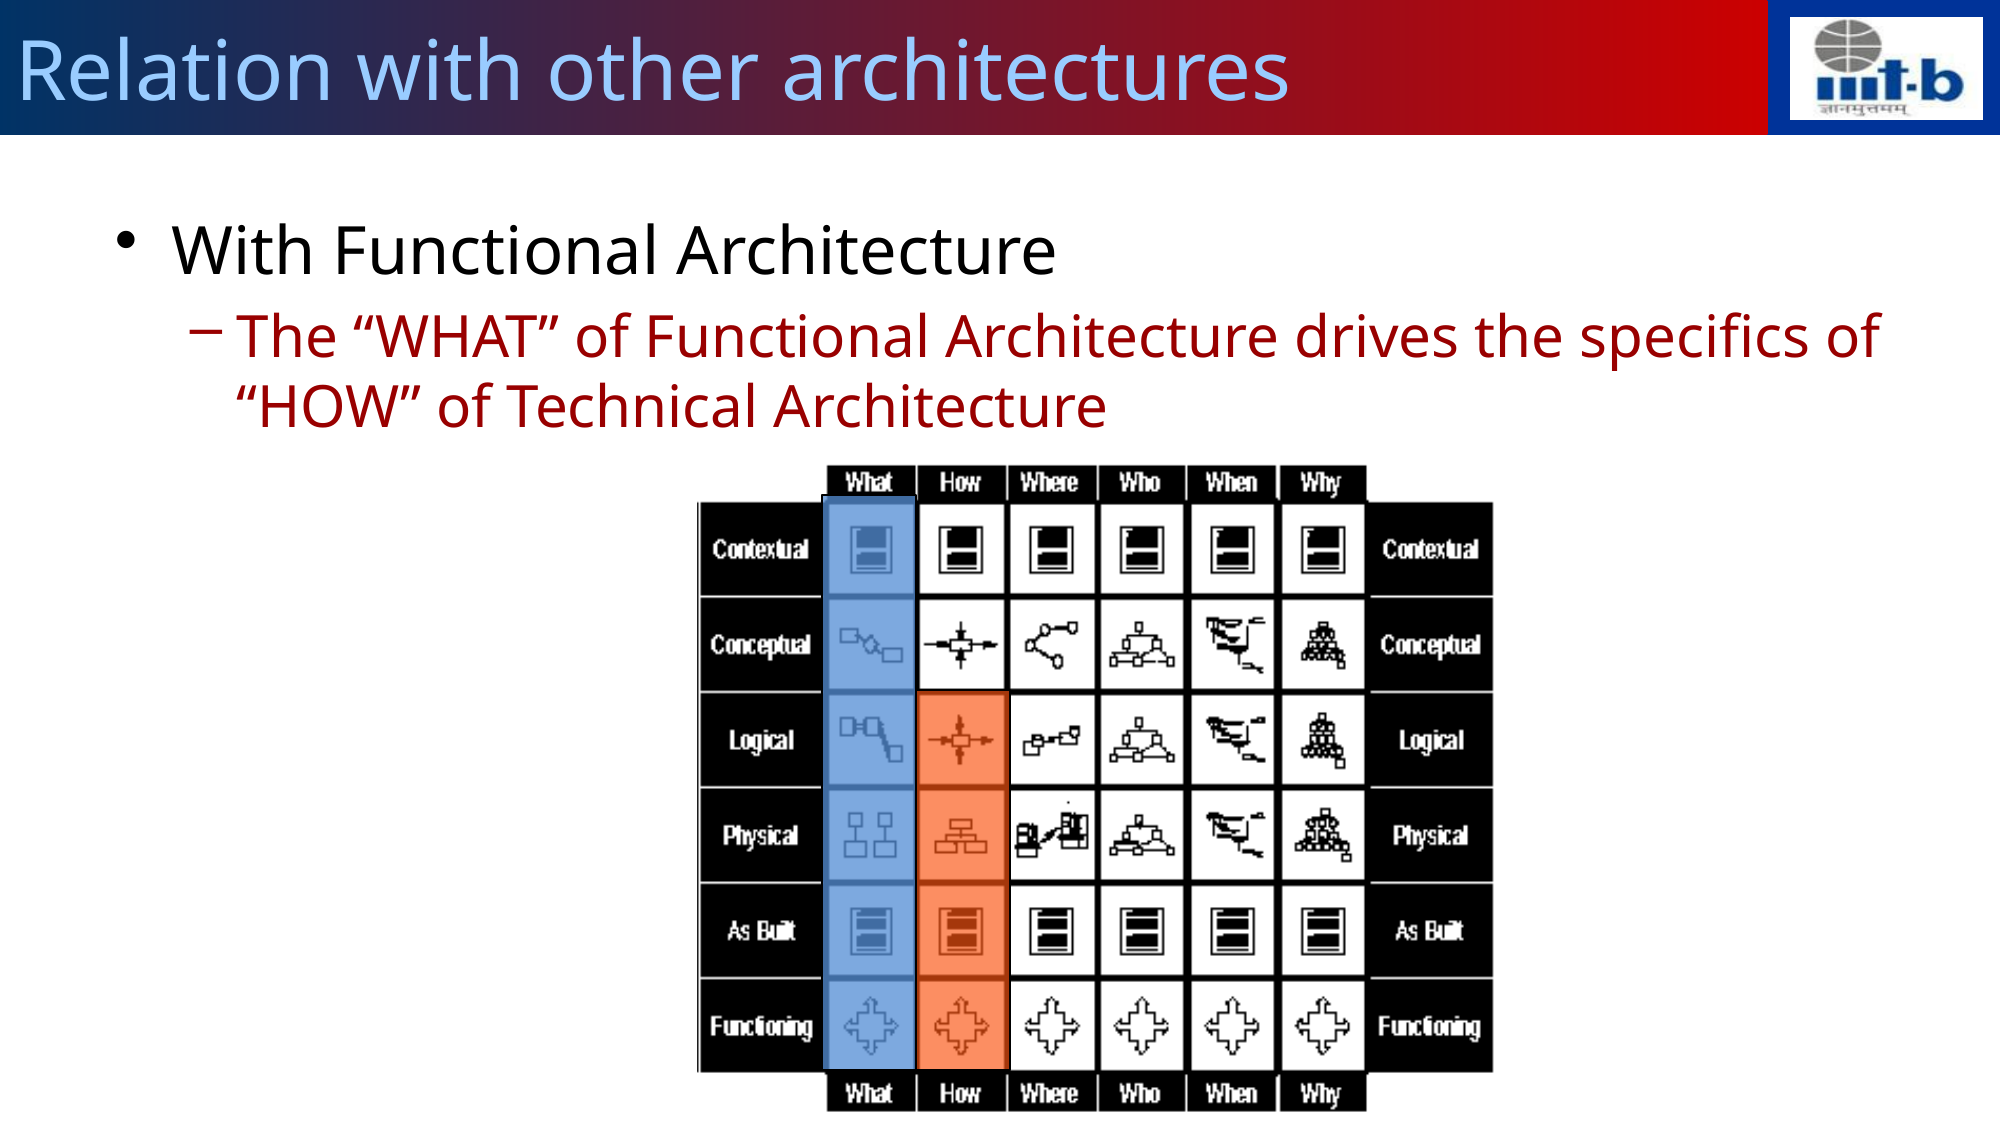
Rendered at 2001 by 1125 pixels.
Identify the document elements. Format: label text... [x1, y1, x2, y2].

list With Functional Architecture The “WHAT” of Functional Architecture drives the specifics of “HOW” of Technical Architecture [99, 200, 1900, 1005]
title Relation with other architectures [0, 0, 1768, 135]
picture [697, 452, 1505, 1125]
picture [1790, 17, 1983, 120]
